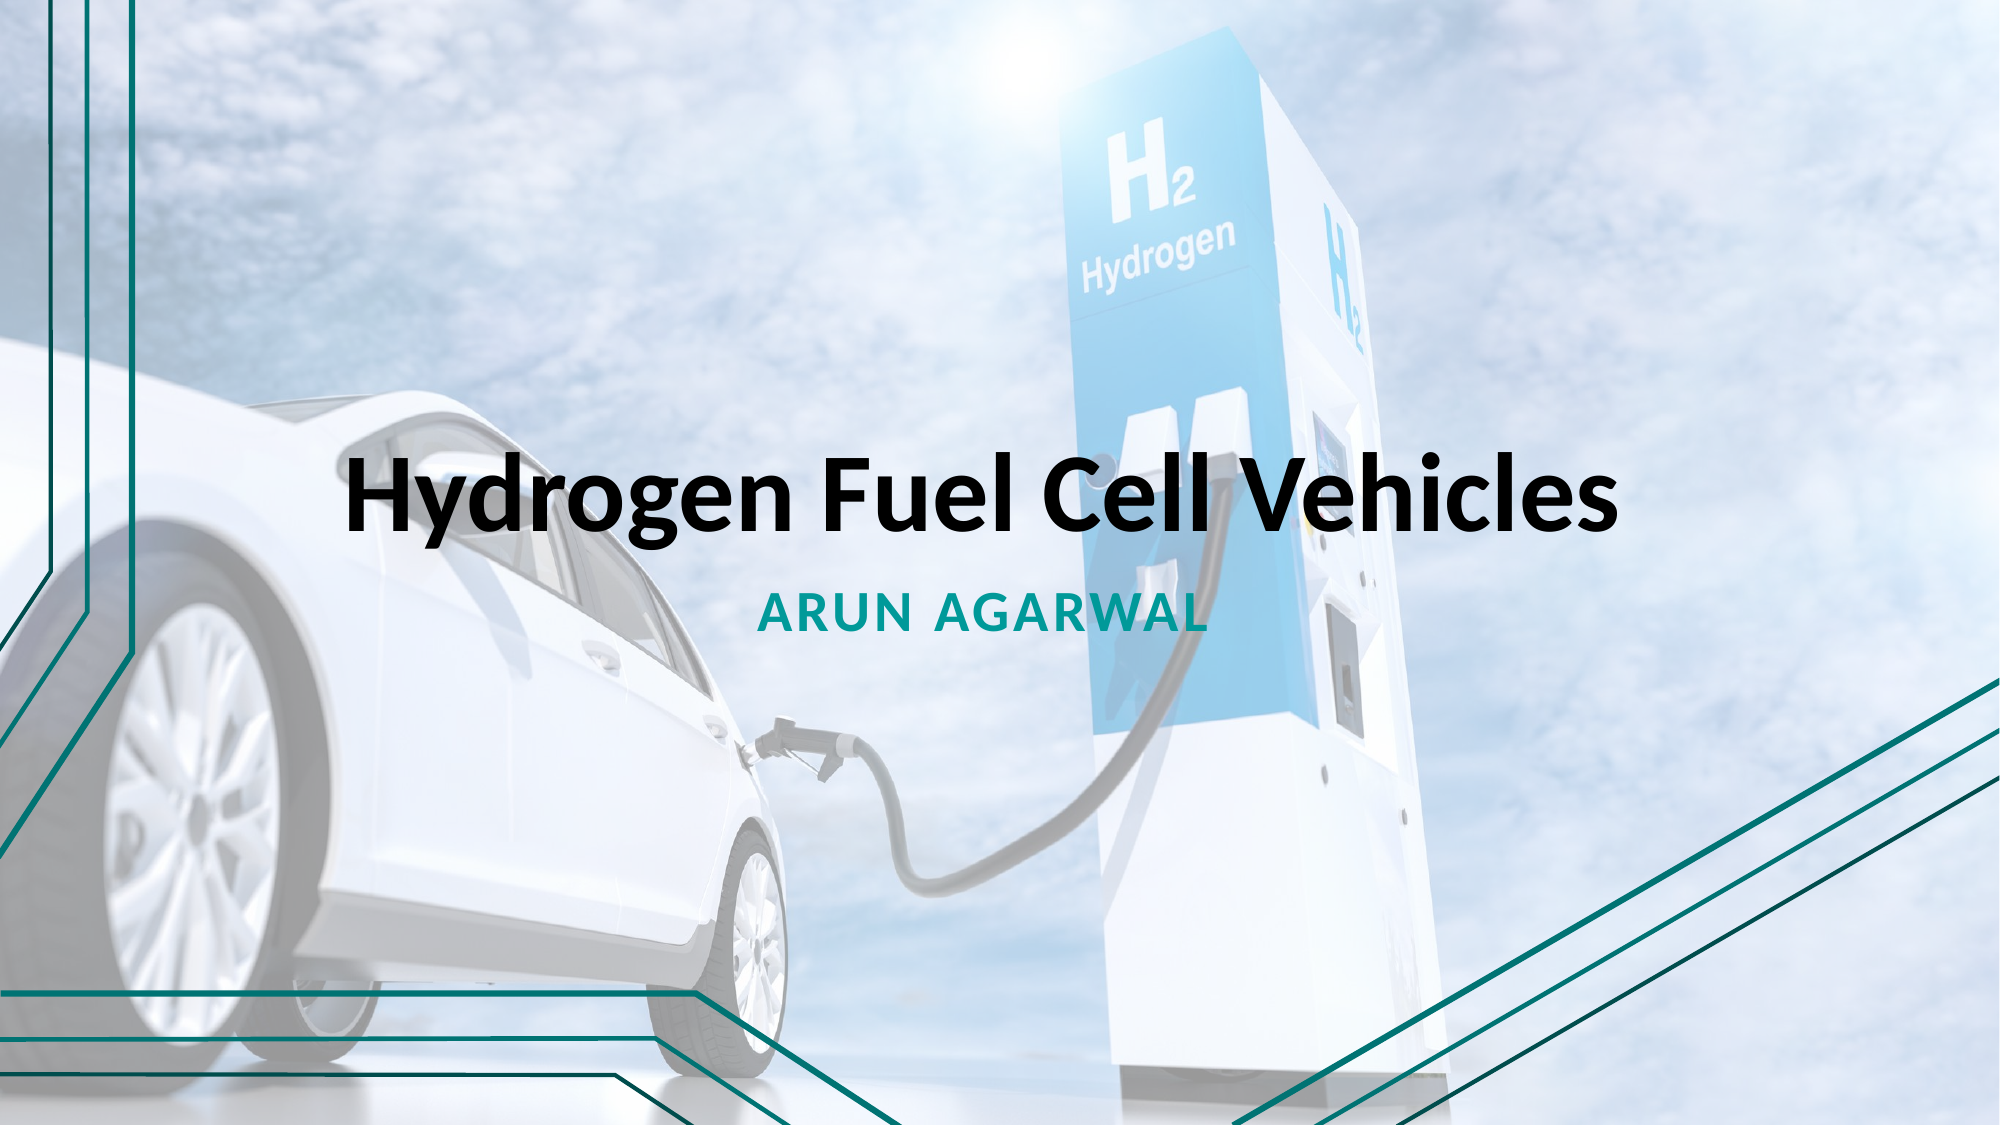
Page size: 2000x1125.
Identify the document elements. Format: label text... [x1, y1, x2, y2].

subtitle ARUN AGARWAL [266, 570, 1700, 859]
title Hydrogen Fuel Cell Vehicles [266, 237, 1700, 566]
